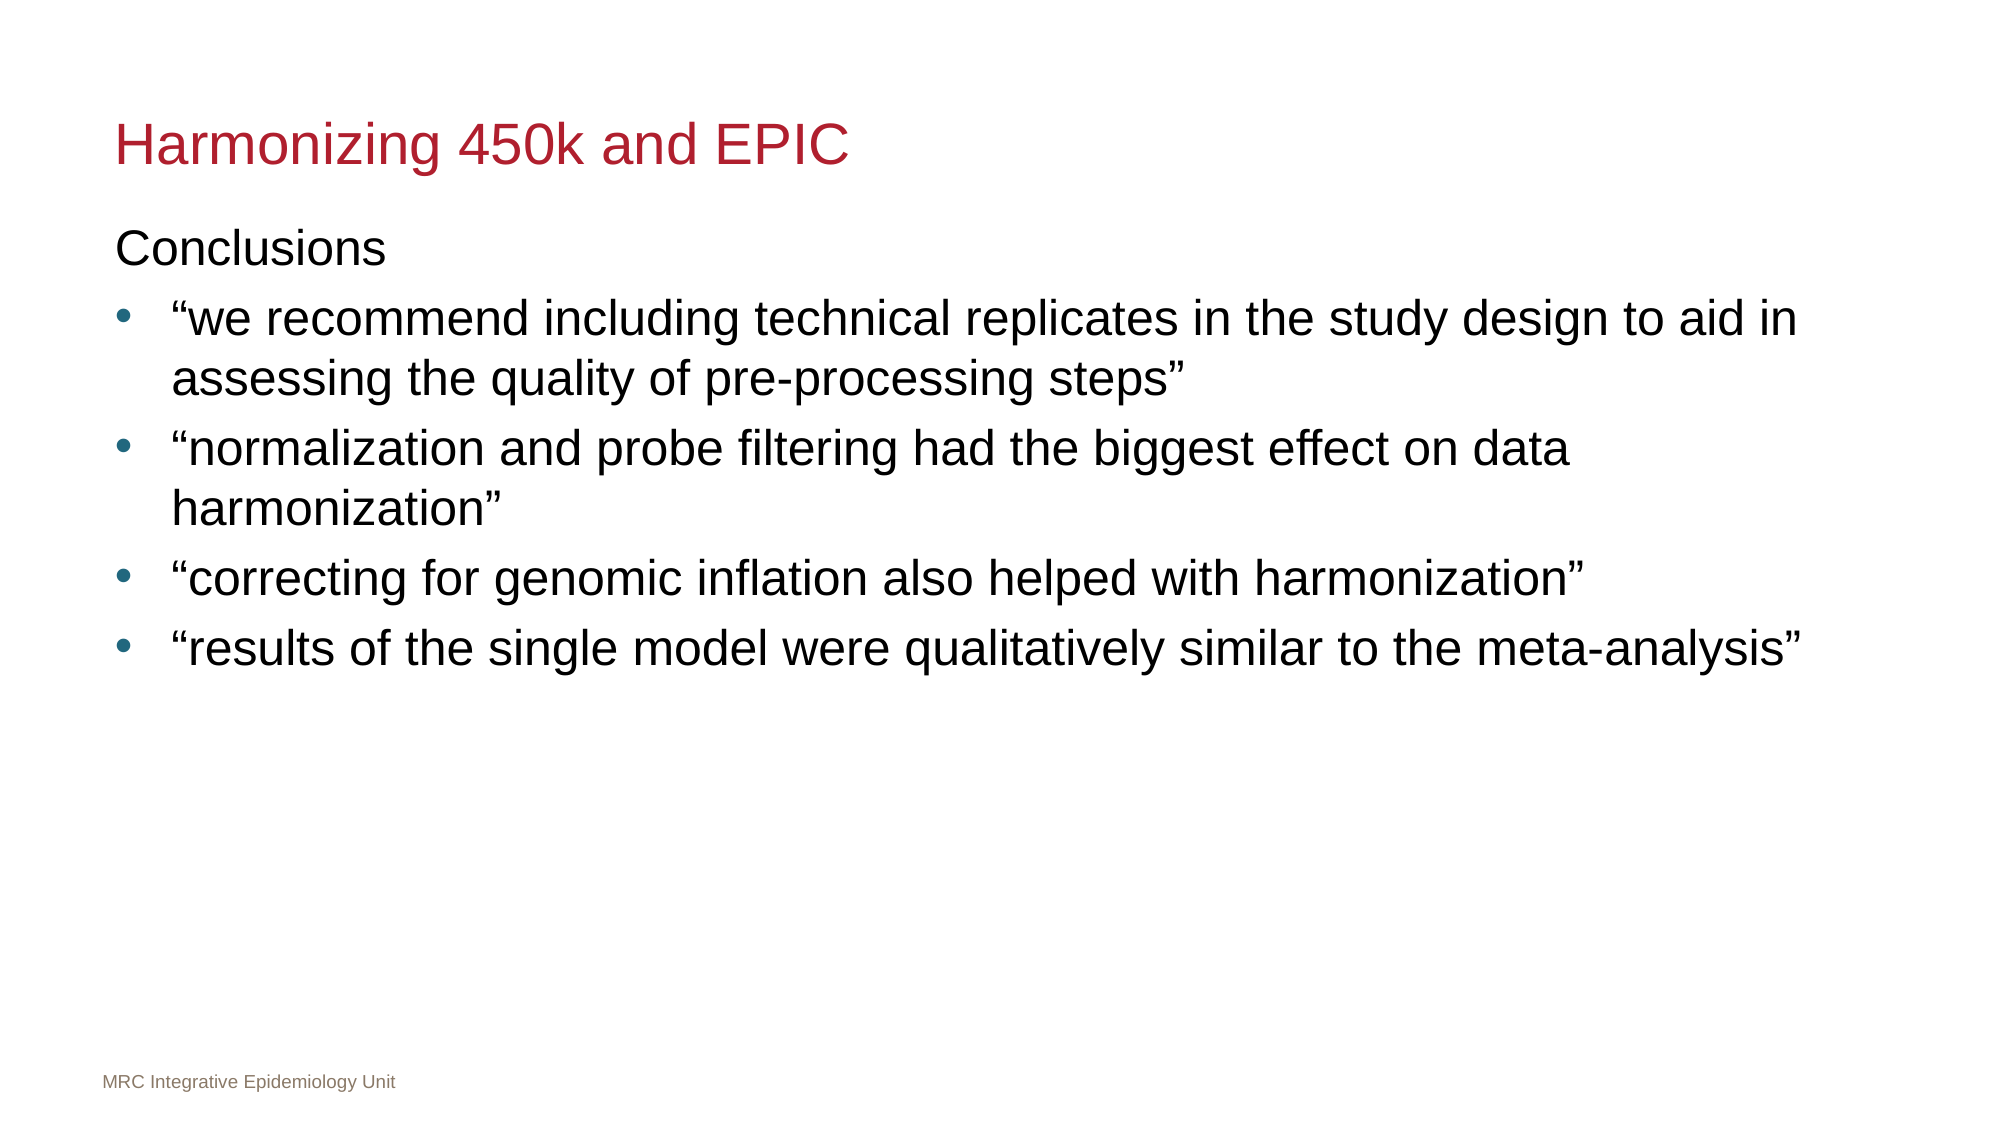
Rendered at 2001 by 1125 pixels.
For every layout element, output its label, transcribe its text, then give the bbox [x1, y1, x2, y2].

list Conclusions “we recommend including technical replicates in the study design to aid in assessing the quality of pre-processing steps” “normalization and probe filtering had the biggest effect on data harmonization” “correcting for genomic inflation also helped with harmonization” “results of the single model were qualitatively similar to the meta-analysis” [99, 207, 1884, 1062]
title Harmonizing 450k and EPIC [99, 74, 1884, 207]
